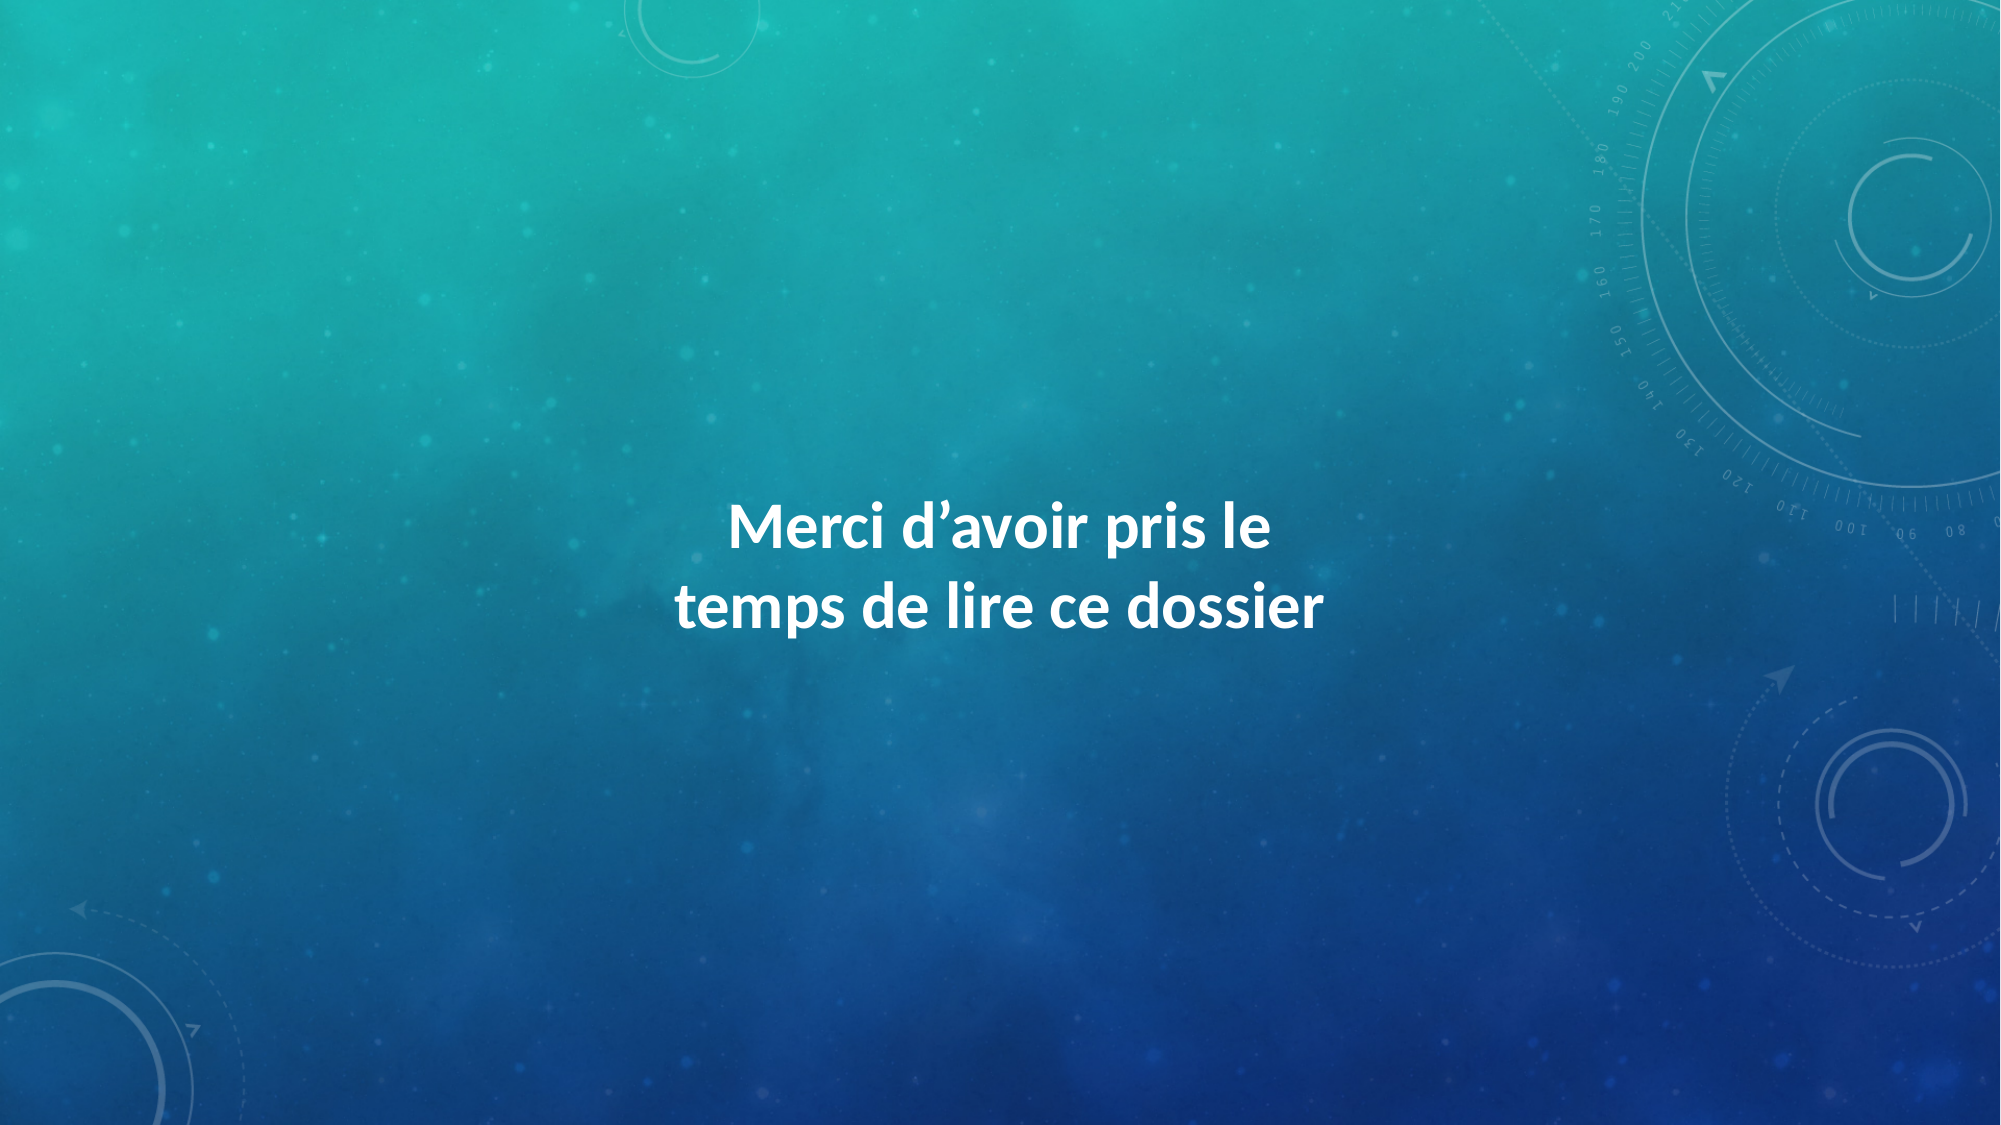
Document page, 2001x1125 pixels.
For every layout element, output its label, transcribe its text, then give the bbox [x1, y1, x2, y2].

text_box Merci d’avoir pris le temps de lire ce dossier [633, 474, 1367, 649]
picture [0, 0, 2001, 1125]
